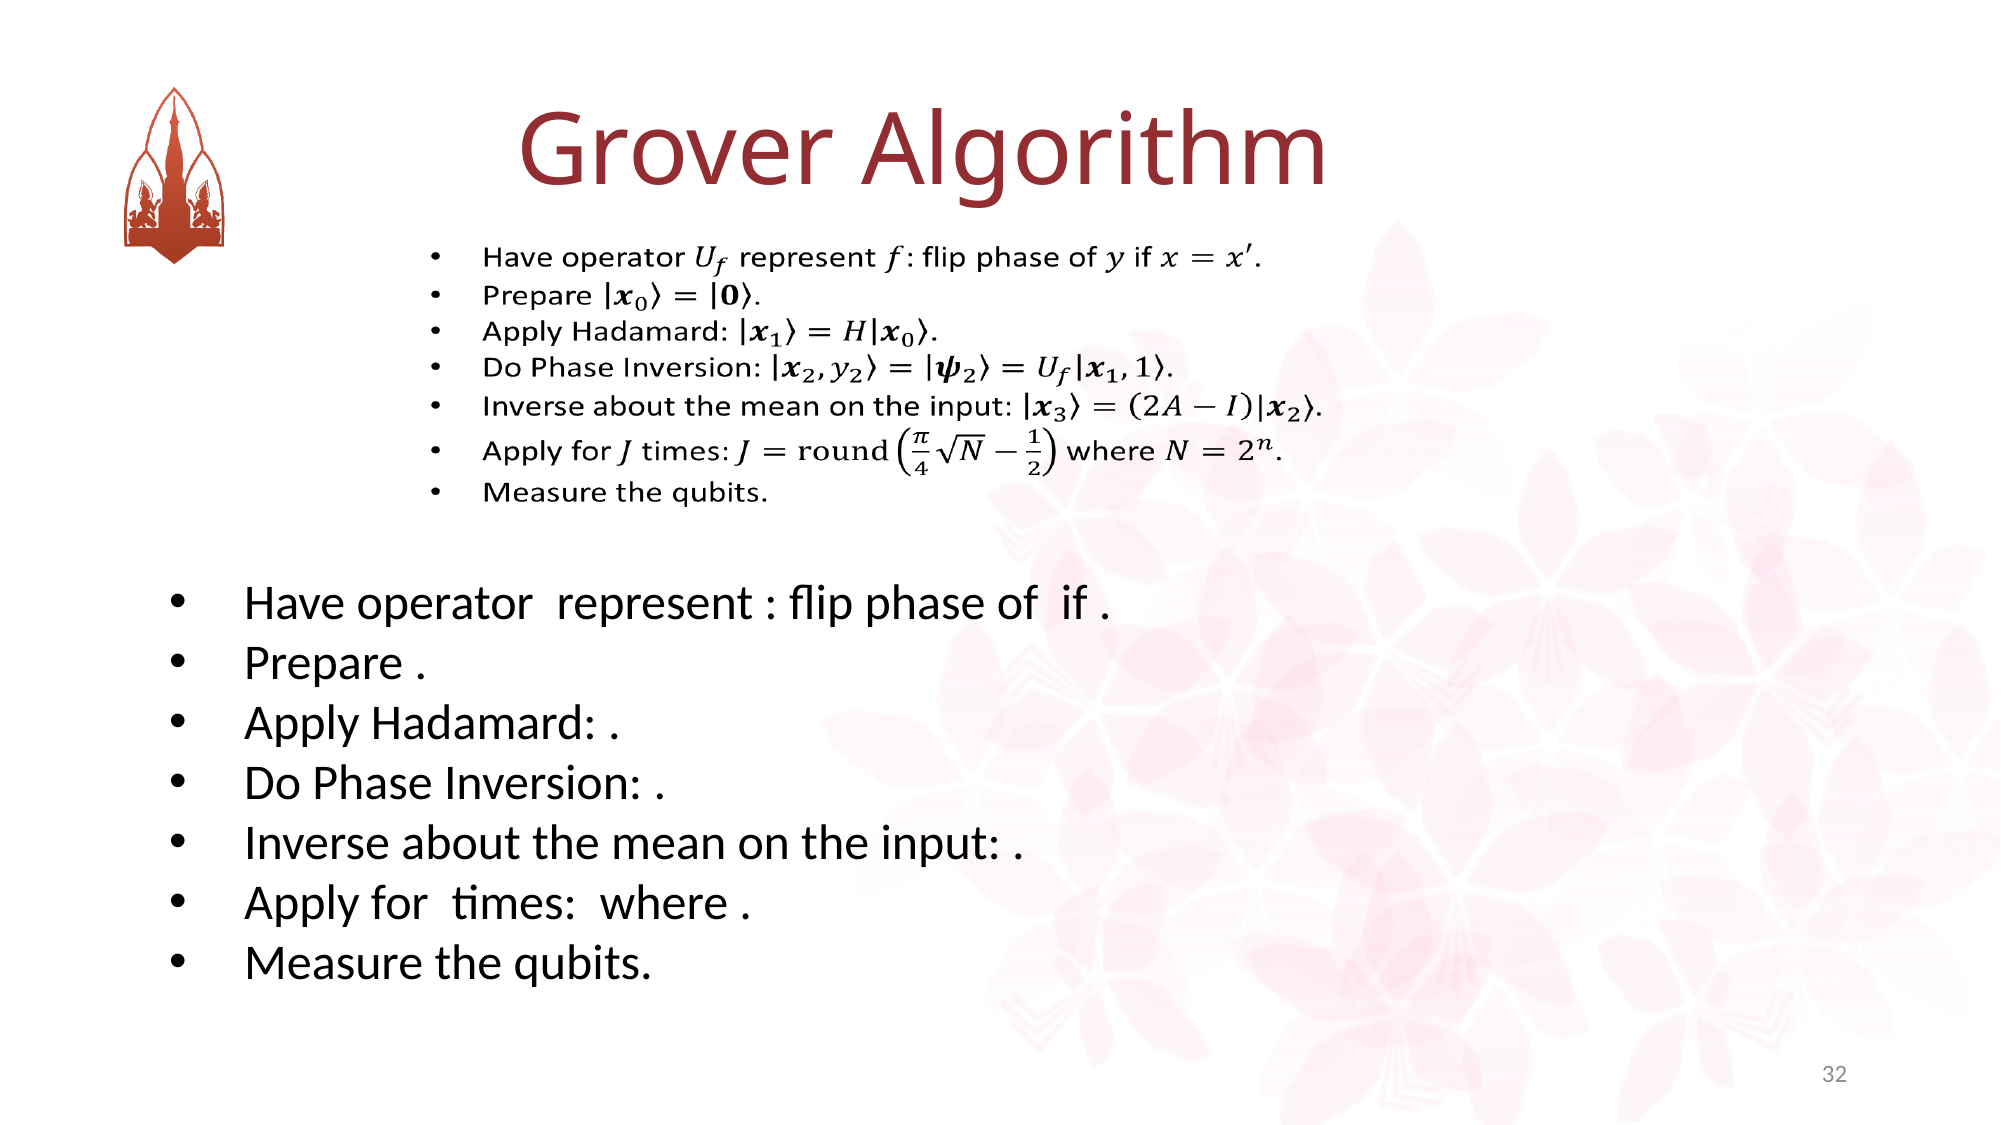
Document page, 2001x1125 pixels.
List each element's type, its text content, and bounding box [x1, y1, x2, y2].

picture [113, 78, 232, 276]
slide_number 32 [1412, 1042, 1863, 1103]
picture [409, 159, 2000, 1125]
list Grover Algorithm [435, 90, 1413, 194]
